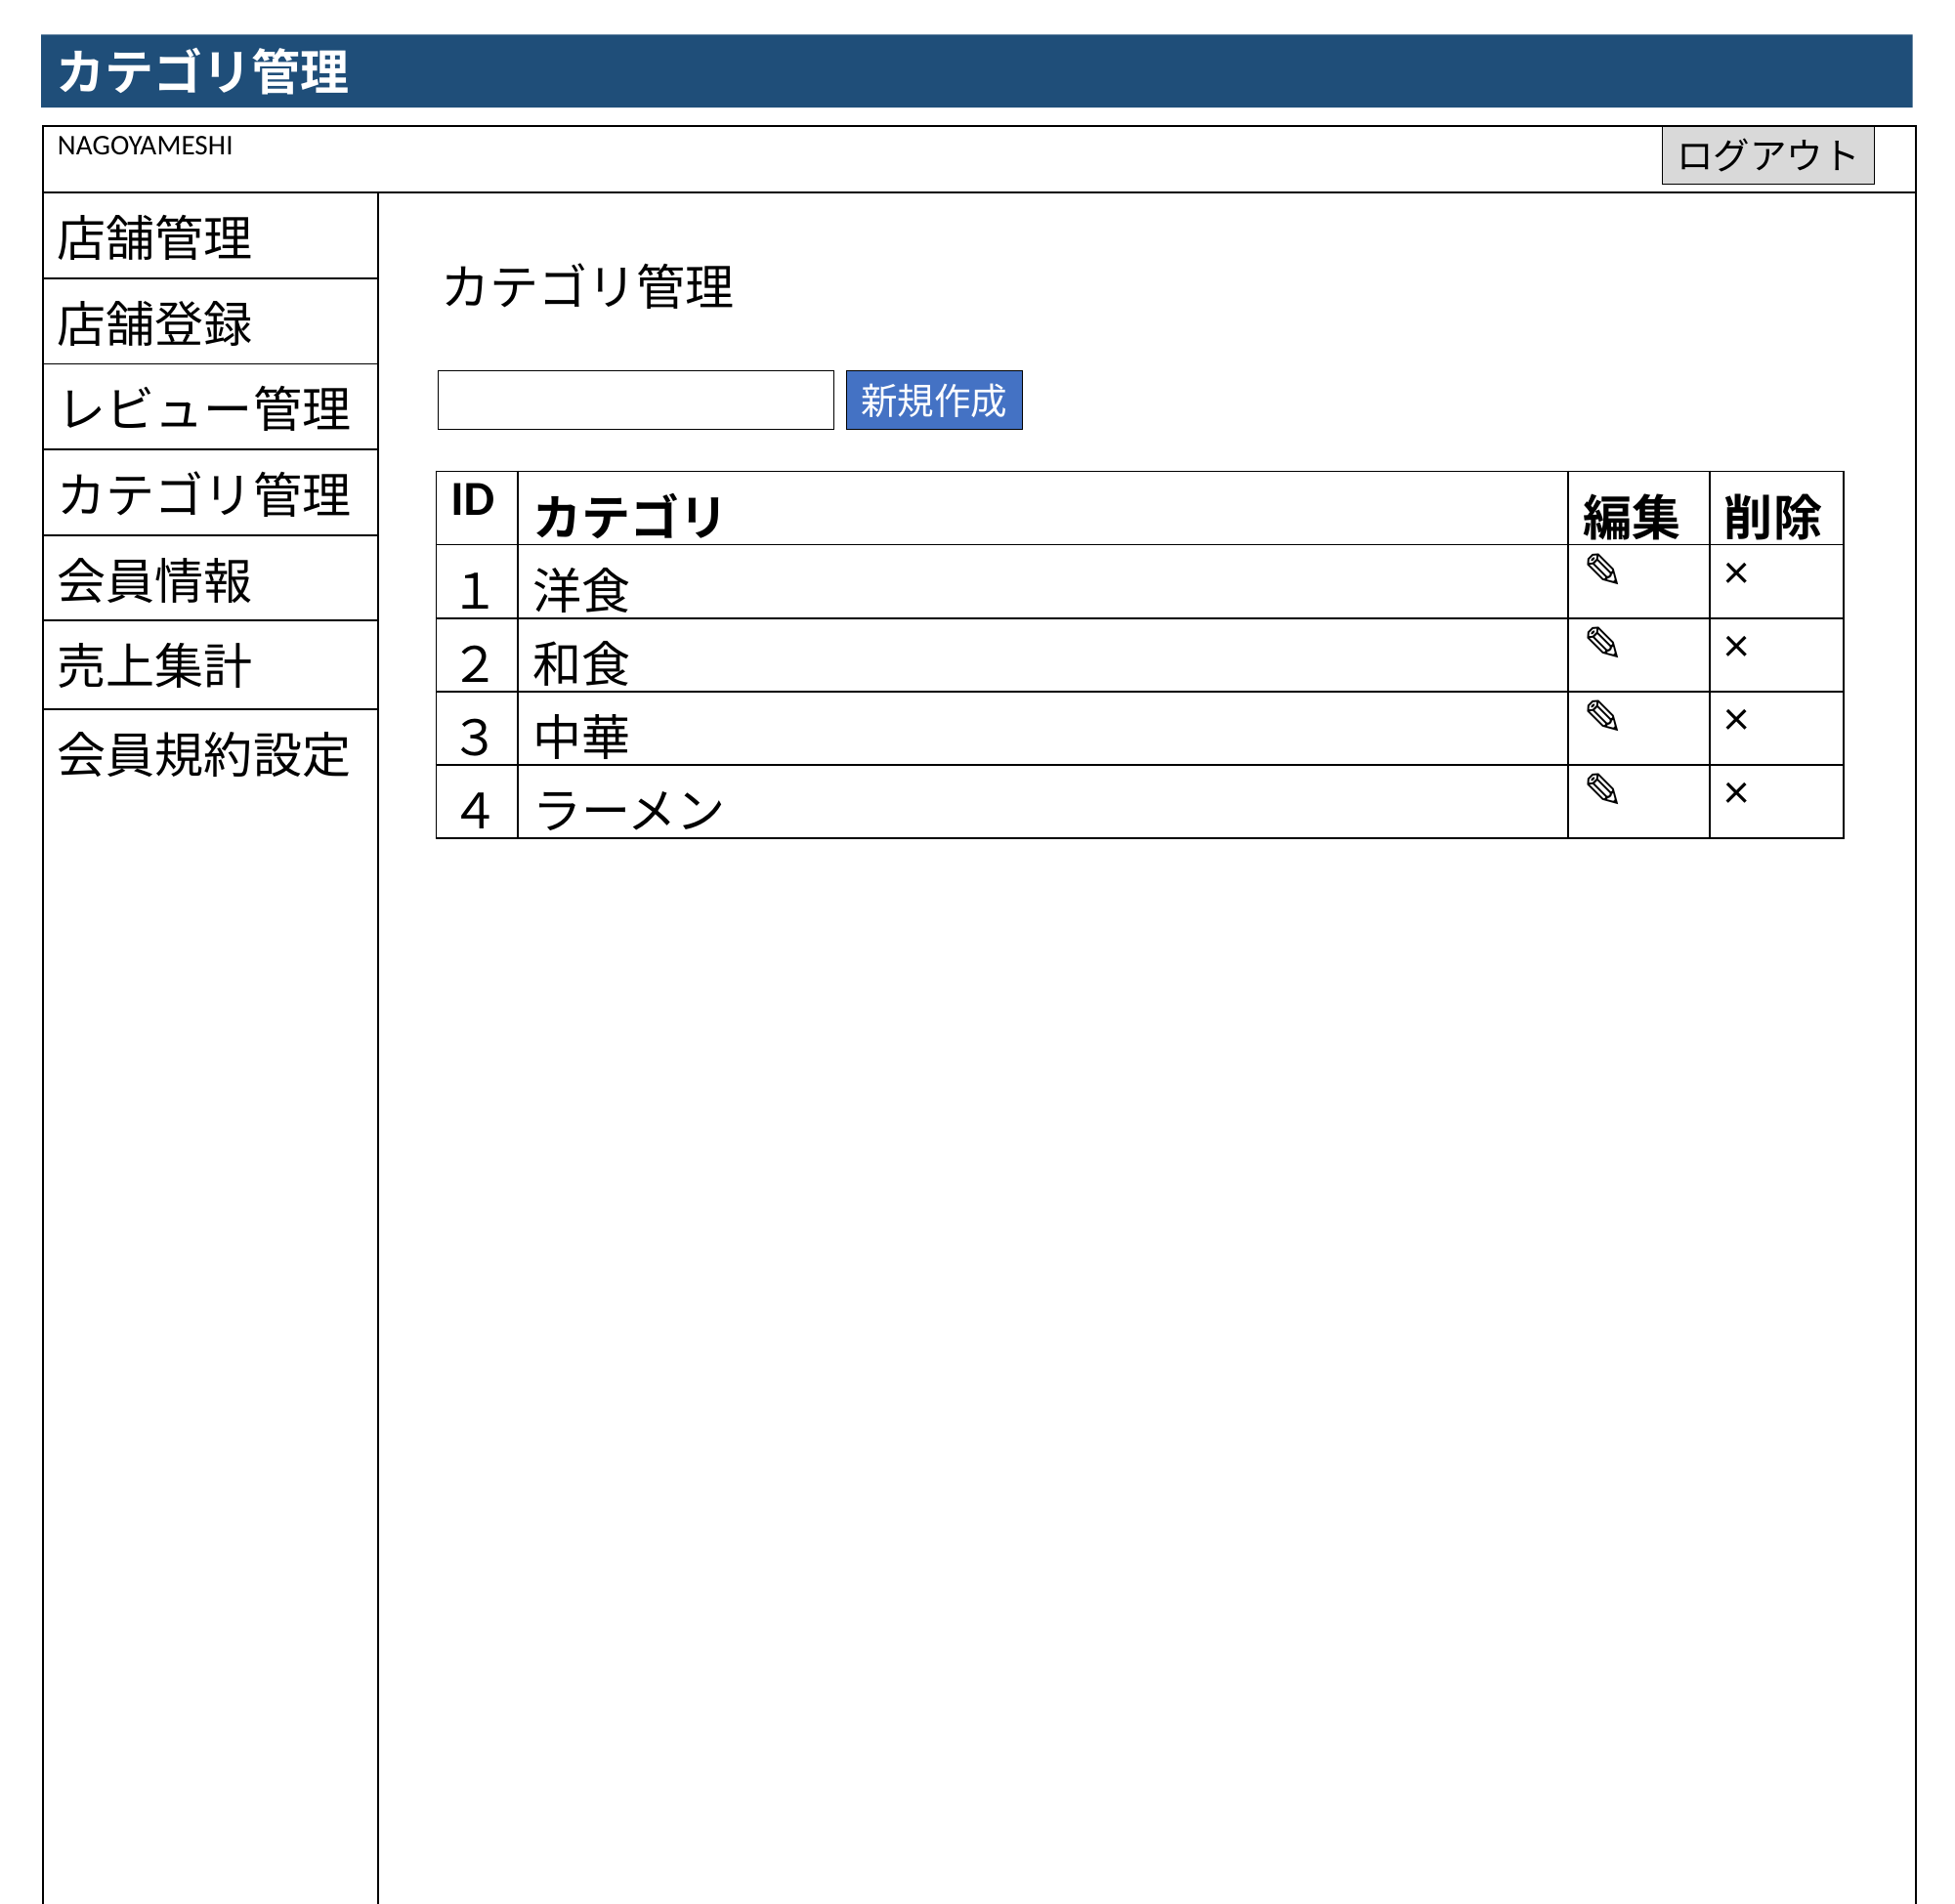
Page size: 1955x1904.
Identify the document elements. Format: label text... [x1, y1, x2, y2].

table_cell 店舗登録 [44, 279, 377, 363]
table_cell カテゴリ管理 [379, 193, 1915, 1904]
table_cell × [1711, 545, 1843, 617]
table_header 編集 [1569, 472, 1709, 544]
table_cell × [1711, 693, 1843, 764]
text_box カテゴリ管理 [41, 34, 1913, 108]
table_cell ４ [437, 766, 517, 837]
table_header カテゴリ [519, 472, 1567, 544]
table_cell × [1711, 766, 1843, 837]
table_cell 会員規約設定 [44, 710, 377, 1904]
table_cell ラーメン [519, 766, 1567, 837]
table_cell 洋食 [519, 545, 1567, 617]
table_header NAGOYAMESHI [44, 127, 1915, 191]
table_cell ２ [437, 619, 517, 691]
table_cell ✎ [1569, 693, 1709, 764]
table_cell 中華 [519, 693, 1567, 764]
table_cell １ [437, 545, 517, 617]
table_cell 会員情報 [44, 536, 377, 619]
text_box 新規作成 [846, 370, 1023, 430]
table_cell ✎ [1569, 619, 1709, 691]
table_cell ３ [437, 693, 517, 764]
table_cell カテゴリ管理 [44, 450, 377, 534]
table_cell 売上集計 [44, 621, 377, 708]
table_cell 店舗管理 [44, 193, 377, 277]
table_cell レビュー管理 [44, 364, 377, 448]
table_cell ✎ [1569, 545, 1709, 617]
table_cell ✎ [1569, 766, 1709, 837]
table_cell × [1711, 619, 1843, 691]
table_cell 和食 [519, 619, 1567, 691]
text_box ログアウト [1662, 126, 1875, 185]
text_box [438, 370, 834, 430]
table_header ID [437, 472, 517, 544]
table_header 削除 [1711, 472, 1843, 544]
